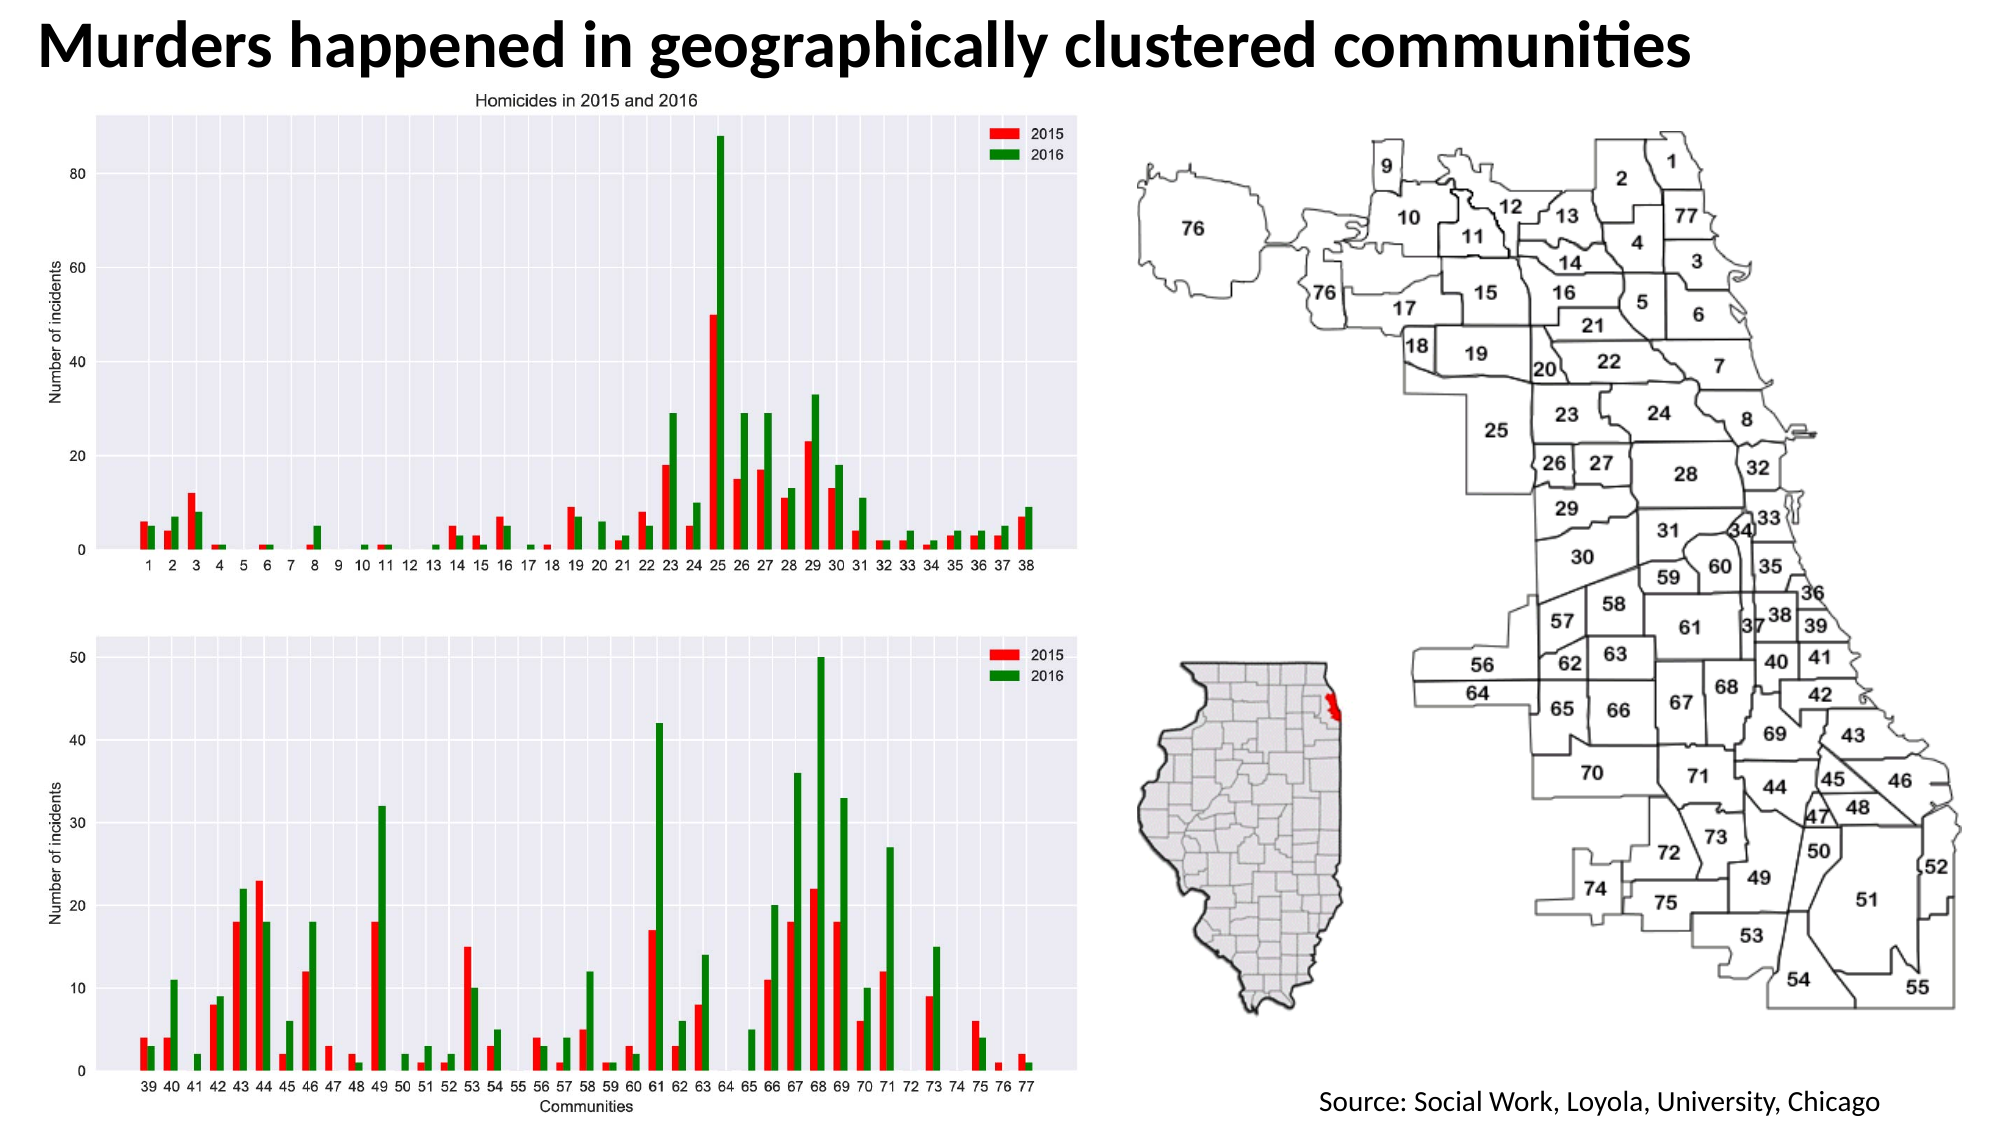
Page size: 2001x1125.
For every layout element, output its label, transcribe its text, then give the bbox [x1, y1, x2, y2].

text_box Source: Social Work, Loyola, University, Chicago [1304, 1074, 2000, 1125]
picture [38, 83, 1087, 1125]
title Murders happened in geographically clustered communities [22, 0, 1748, 111]
picture [1137, 131, 1962, 1018]
